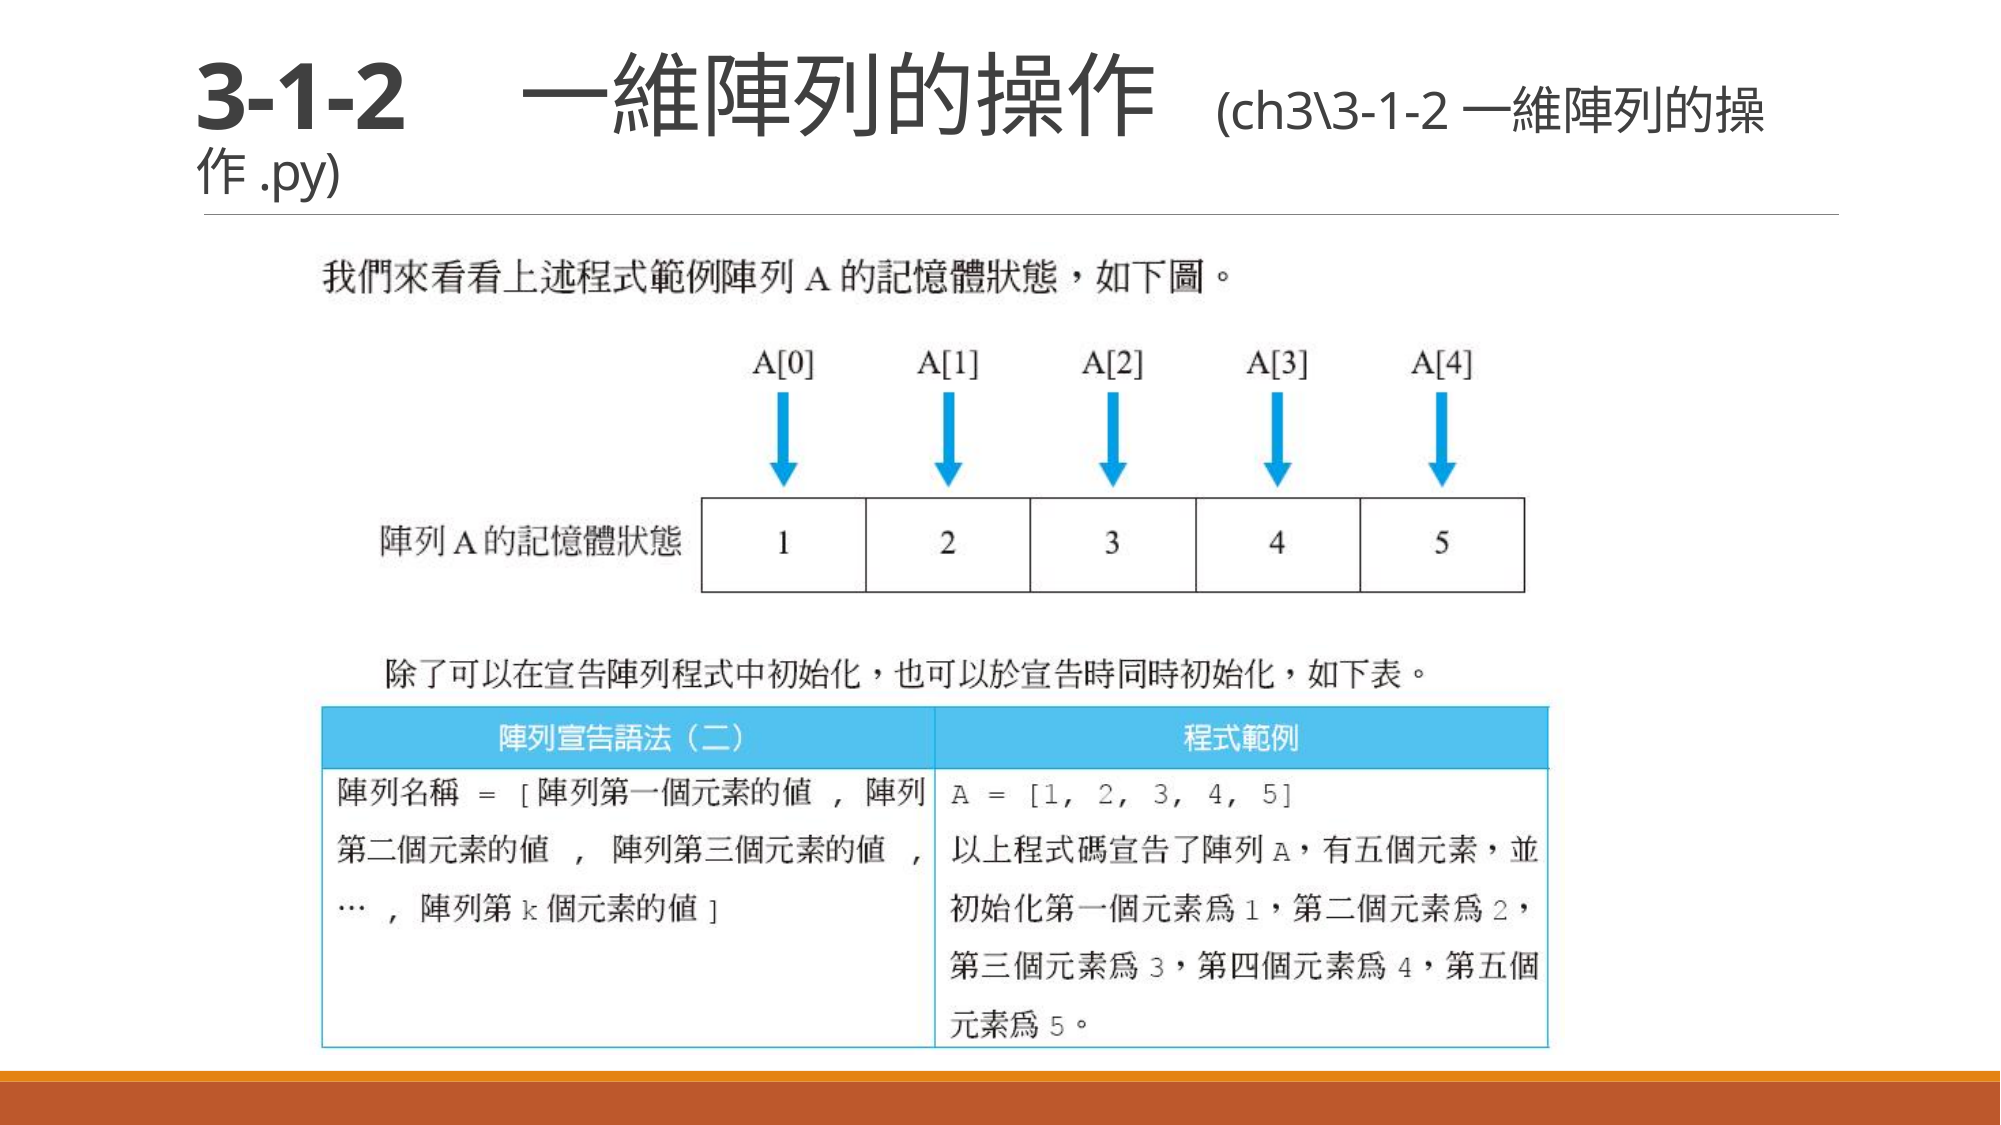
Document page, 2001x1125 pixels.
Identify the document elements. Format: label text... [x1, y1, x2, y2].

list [304, 242, 1560, 613]
picture [304, 645, 1566, 1055]
title 3-1-2 一維陣列的操作 (ch3\3-1-2一維陣列的操作.py) [180, 47, 1830, 209]
